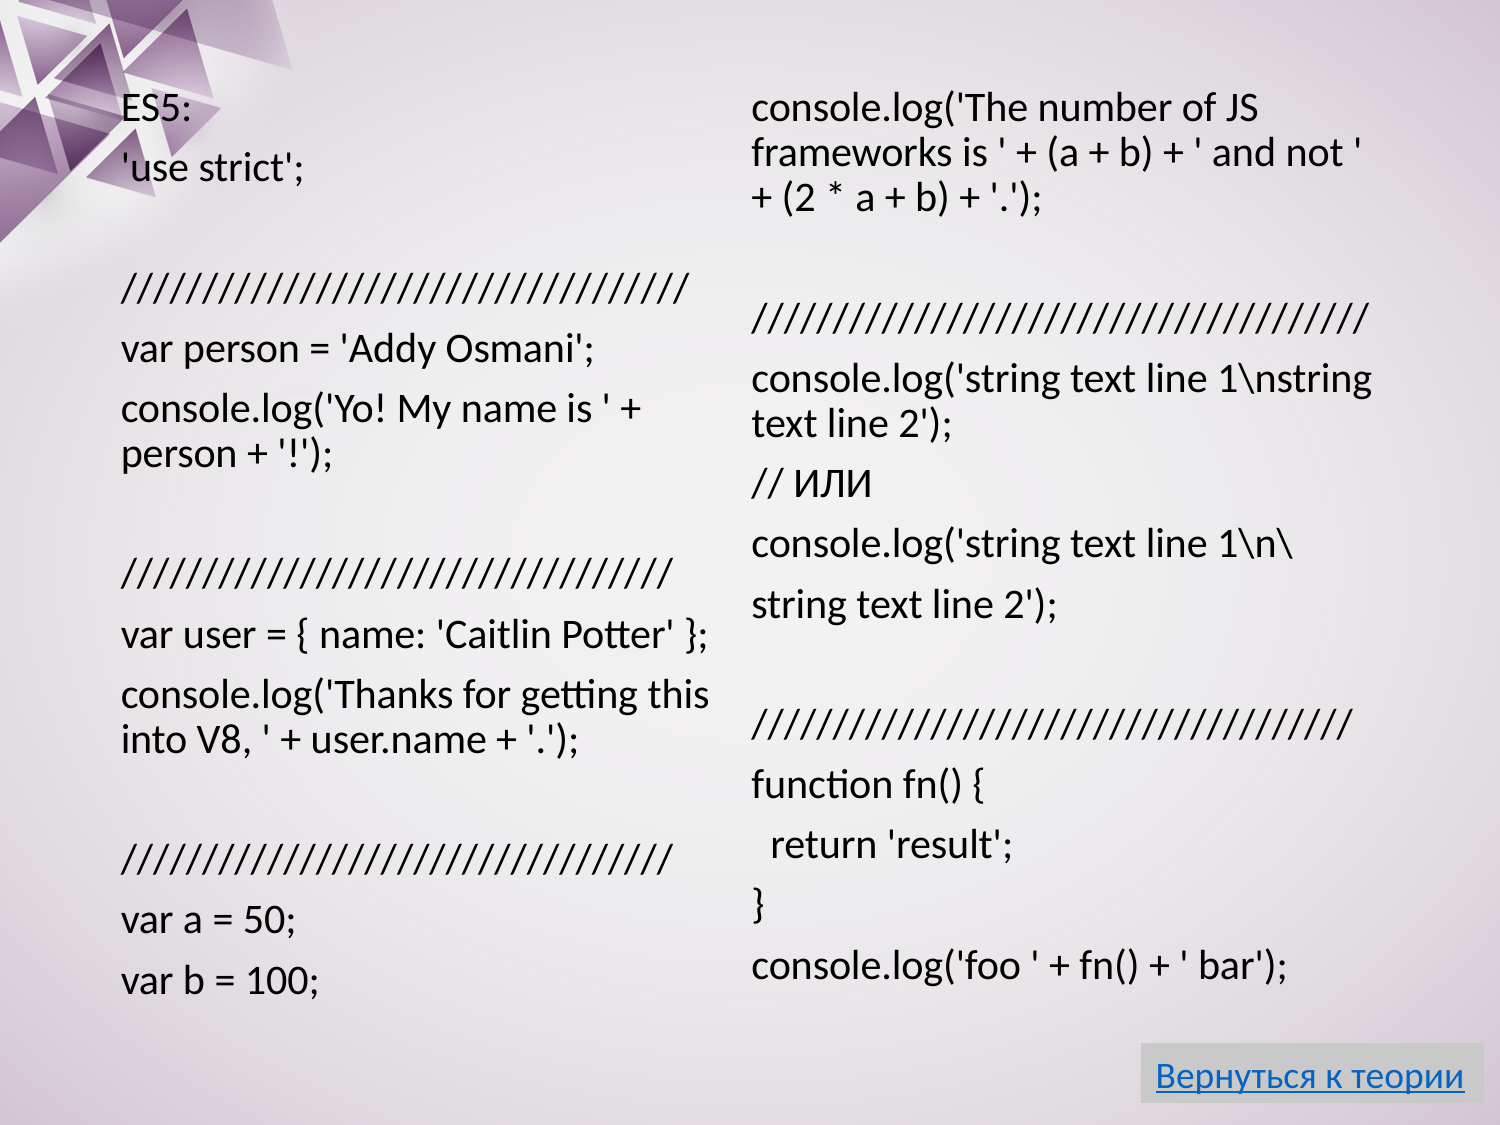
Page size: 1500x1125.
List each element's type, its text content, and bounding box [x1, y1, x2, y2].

text_box Вернуться к теории [1140, 1043, 1484, 1103]
list ES5: 'use strict'; /////////////////////////////////// var person = 'Addy Osmani'; console.log('Yo! My name is ' + person + '!'); ////////////////////////////////// var user = { name: 'Caitlin Potter' }; console.log('Thanks for getting this into V8, ' + user.name + '.'); ////////////////////////////////// var a = 50; var b = 100; console.log('The number of JS frameworks is ' + (a + b) + ' and not ' + (2 * a + b) + '.'); ////////////////////////////////////// console.log('string text line 1\nstring text line 2'); // ИЛИ console.log('string text line 1\n\ string text line 2'); ///////////////////////////////////// function fn() { return 'result'; } console.log('foo ' + fn() + ' bar'); [105, 77, 1397, 1014]
picture [0, 0, 1500, 1125]
